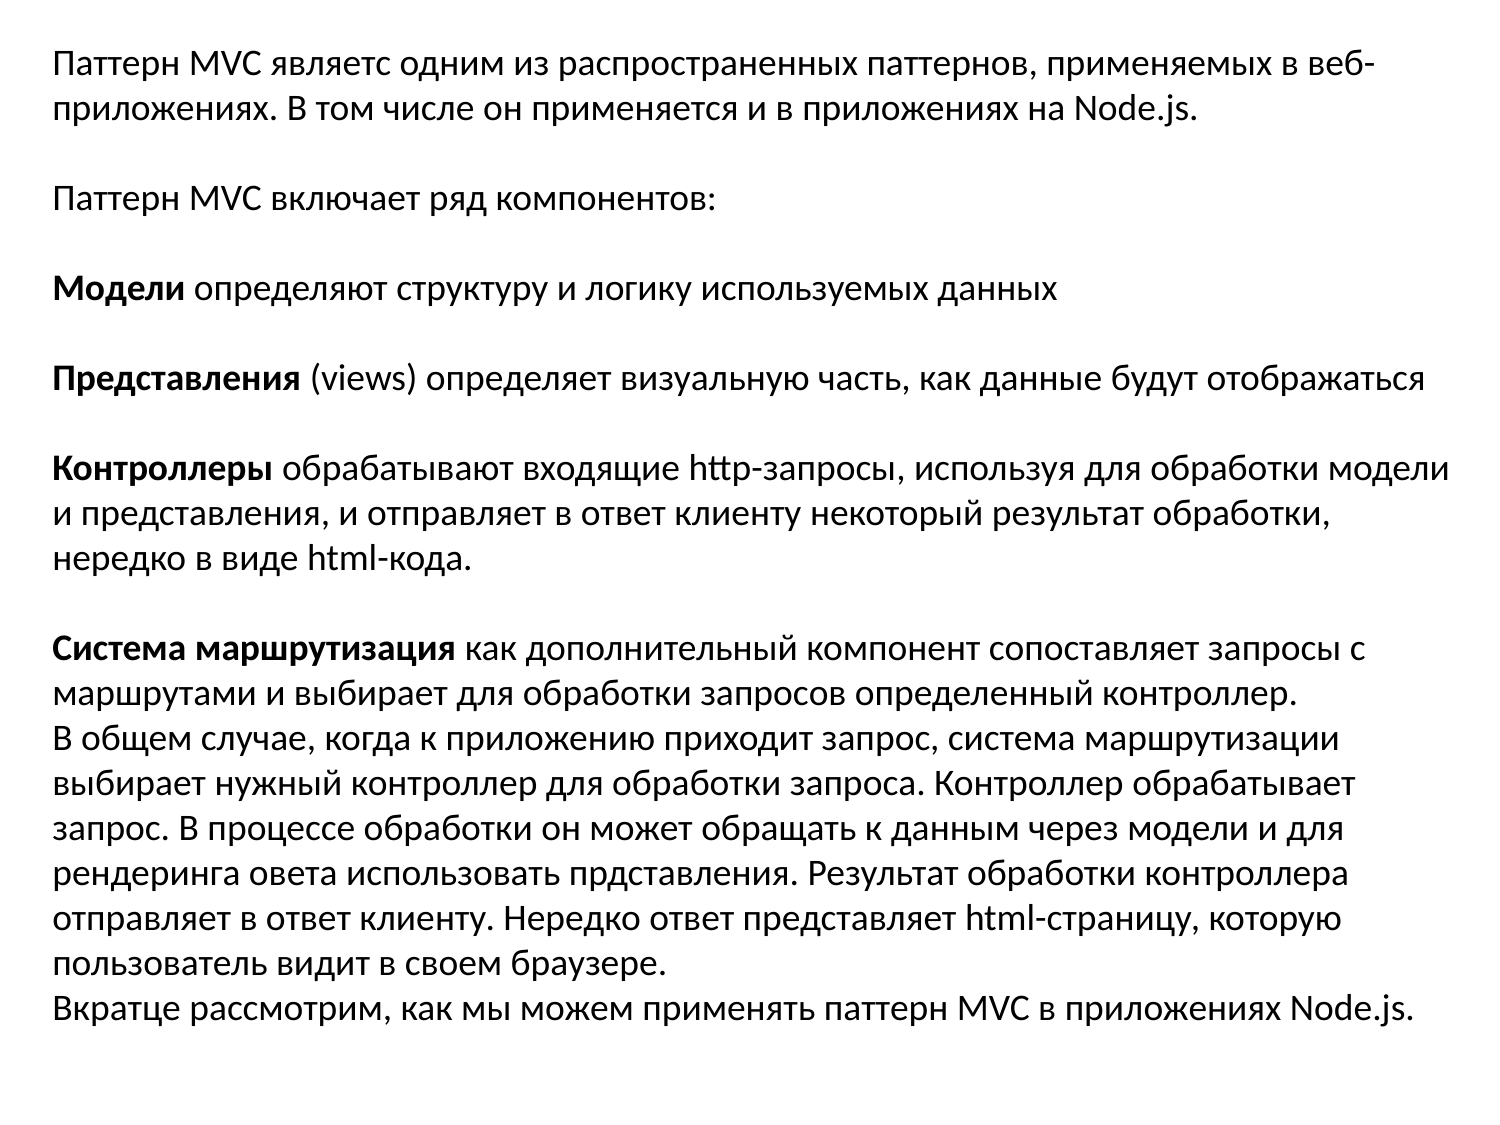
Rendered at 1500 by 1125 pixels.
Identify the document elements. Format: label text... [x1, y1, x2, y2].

text_box Паттерн MVC являетс одним из распространенных паттернов, применяемых в веб-приложениях. В том числе он применяется и в приложениях на Node.js. Паттерн MVC включает ряд компонентов: Модели определяют структуру и логику используемых данных Представления (views) определяет визуальную часть, как данные будут отображаться Контроллеры обрабатывают входящие http-запросы, используя для обработки модели и представления, и отправляет в ответ клиенту некоторый результат обработки, нередко в виде html-кода. Система маршрутизация как дополнительный компонент сопоставляет запросы с маршрутами и выбирает для обработки запросов определенный контроллер. В общем случае, когда к приложению приходит запрос, система маршрутизации выбирает нужный контроллер для обработки запроса. Контроллер обрабатывает запрос. В процессе обработки он может обращать к данным через модели и для рендеринга овета использовать прдставления. Результат обработки контроллера отправляет в ответ клиенту. Нередко ответ представляет html-страницу, которую пользователь видит в своем браузере. Вкратце рассмотрим, как мы можем применять паттерн MVC в приложениях Node.js. [37, 30, 1483, 1081]
